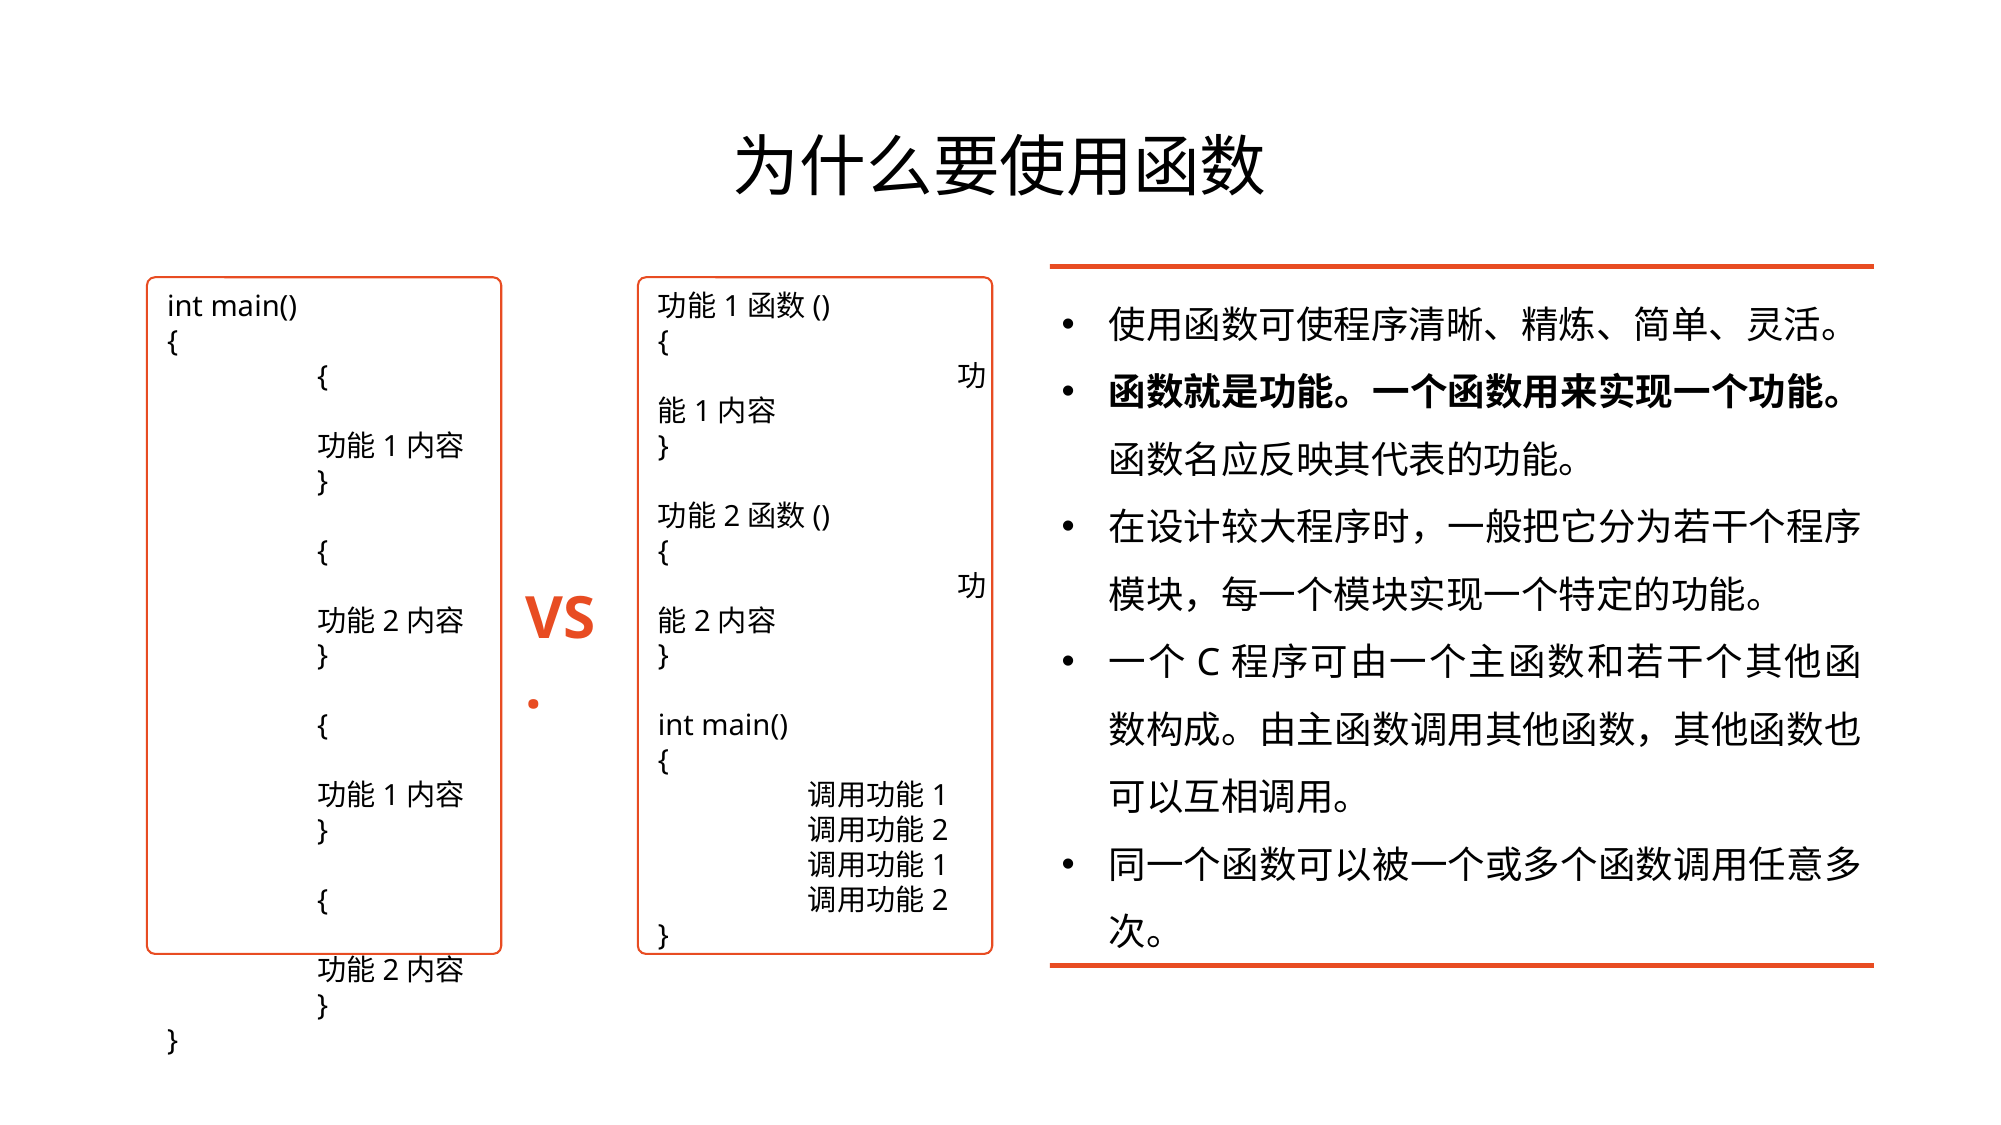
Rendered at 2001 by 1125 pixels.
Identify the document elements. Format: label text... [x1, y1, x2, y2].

title 为什么要使用函数 [137, 59, 1863, 278]
text_box VS. [510, 572, 616, 728]
